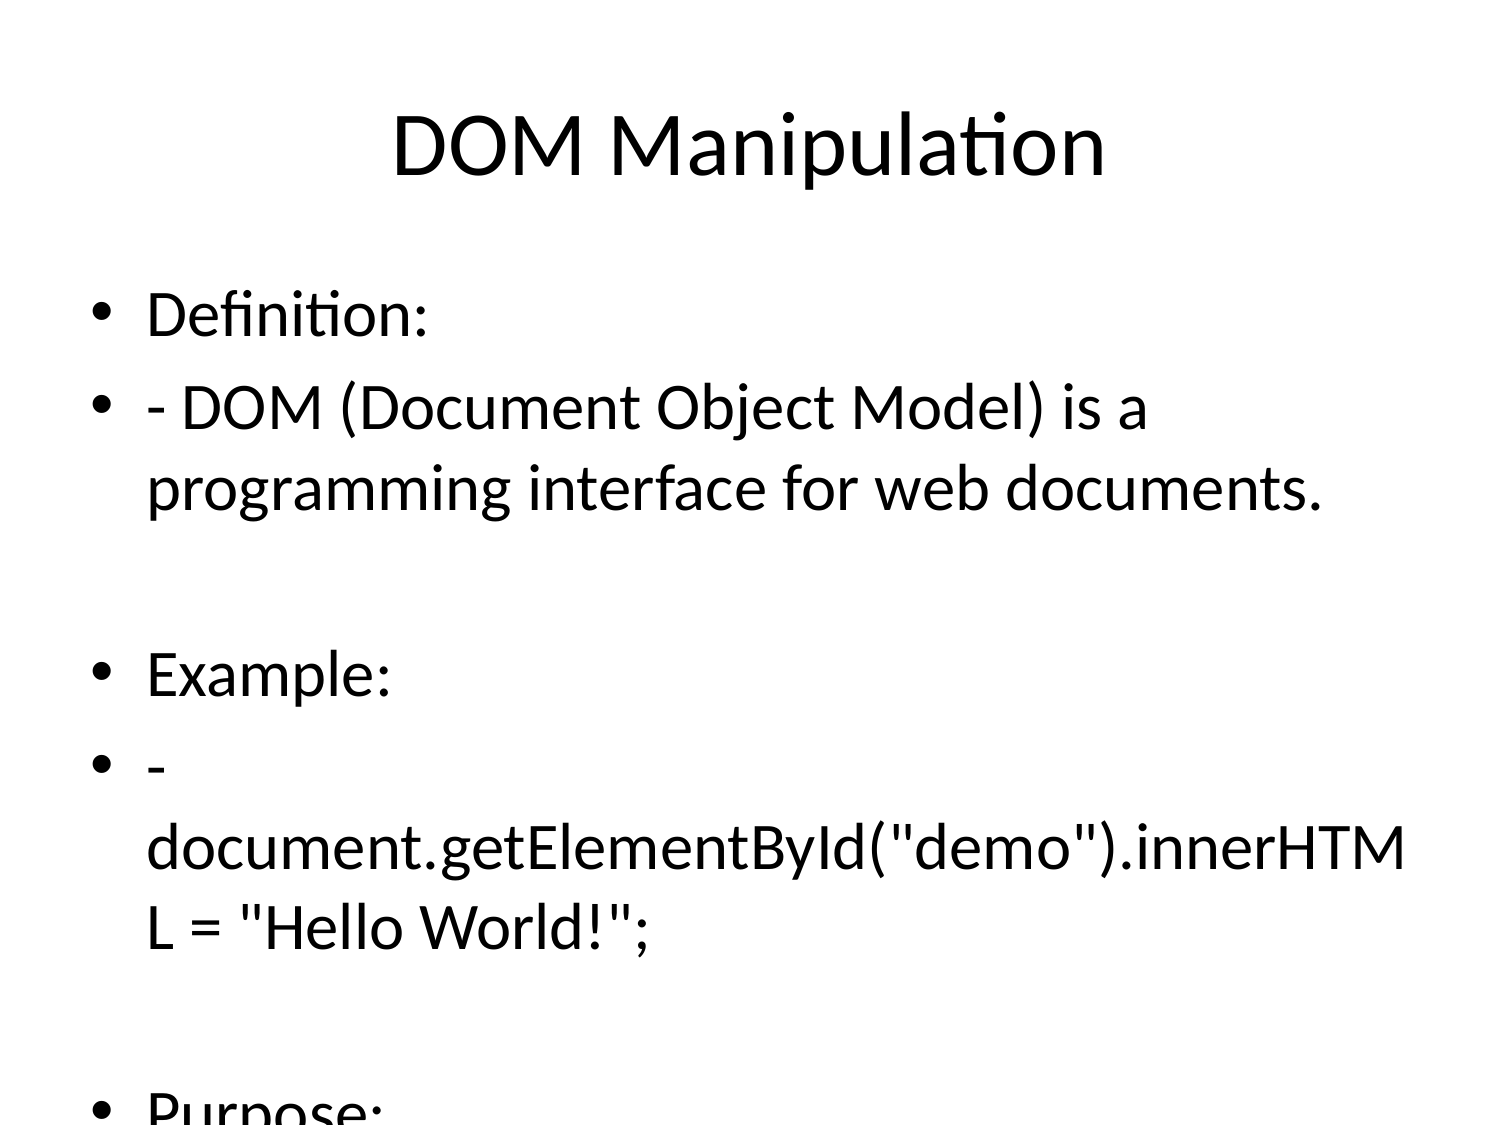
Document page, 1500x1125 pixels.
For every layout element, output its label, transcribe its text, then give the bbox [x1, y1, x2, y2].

list Definition: - DOM (Document Object Model) is a programming interface for web documents. Example: - document.getElementById("demo").innerHTML = "Hello World!"; Purpose: - Allows JavaScript to interact with HTML and CSS. [75, 262, 1425, 1005]
title DOM Manipulation [75, 45, 1425, 233]
